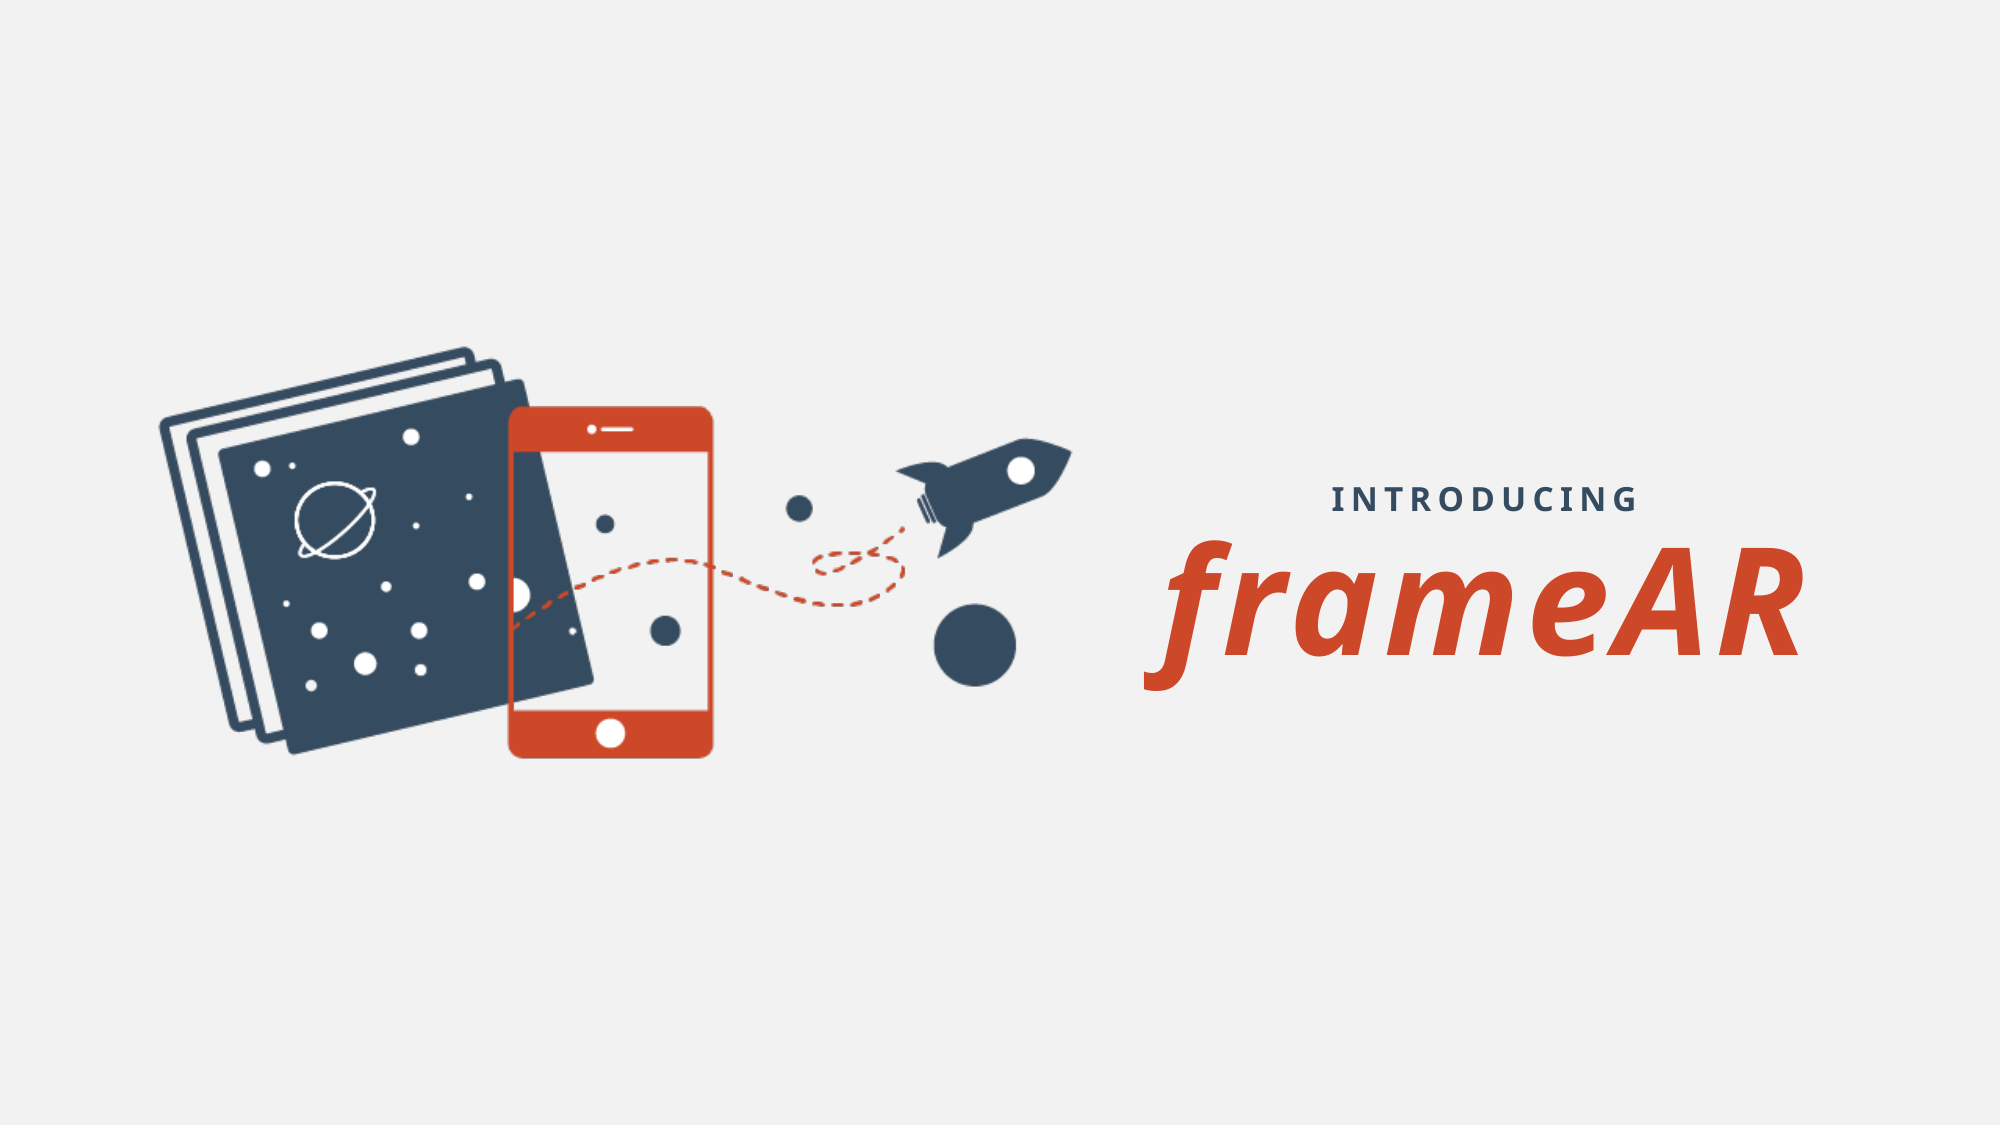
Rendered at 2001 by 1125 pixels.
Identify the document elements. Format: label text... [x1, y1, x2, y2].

picture [0, 322, 1243, 830]
text_box frameAR [1243, 498, 1849, 693]
text_box INTRODUCING [1314, 470, 1655, 498]
